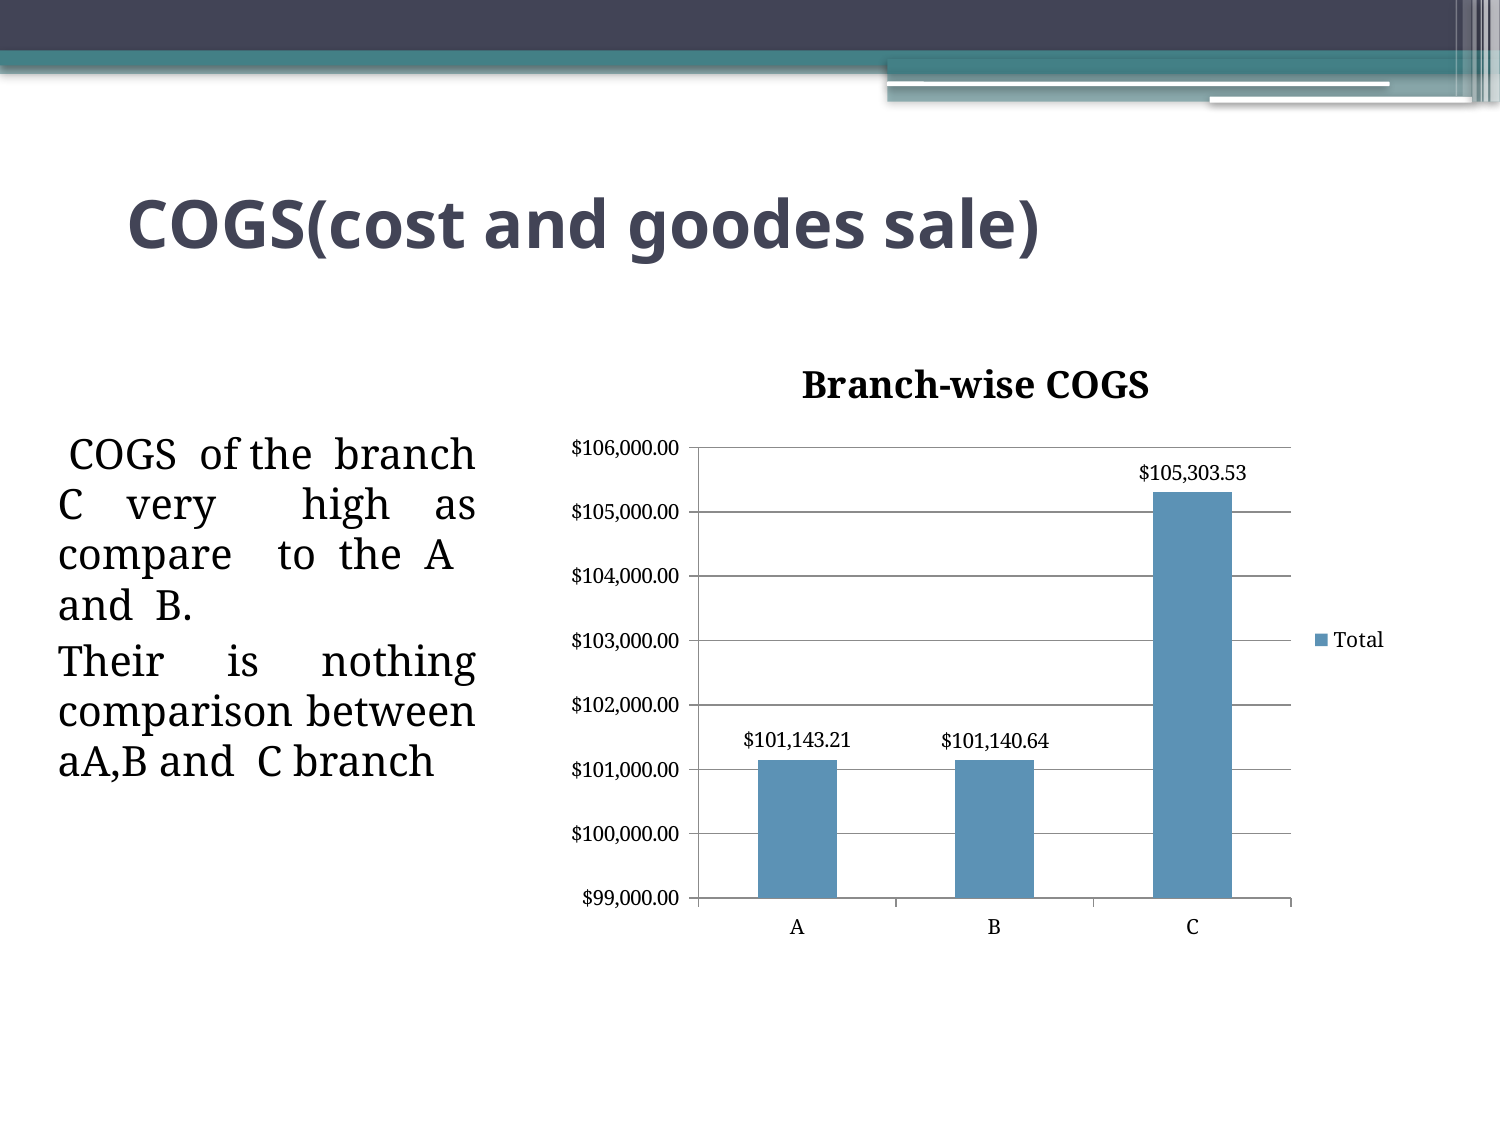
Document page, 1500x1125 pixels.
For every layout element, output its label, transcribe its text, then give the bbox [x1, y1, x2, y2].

list COGS of the branch C very high as compare to the A and B. Their is nothing comparison between aA,B and C branch [41, 420, 492, 571]
title COGS(cost and goodes sale) [112, 149, 1177, 269]
chart [548, 325, 1404, 954]
